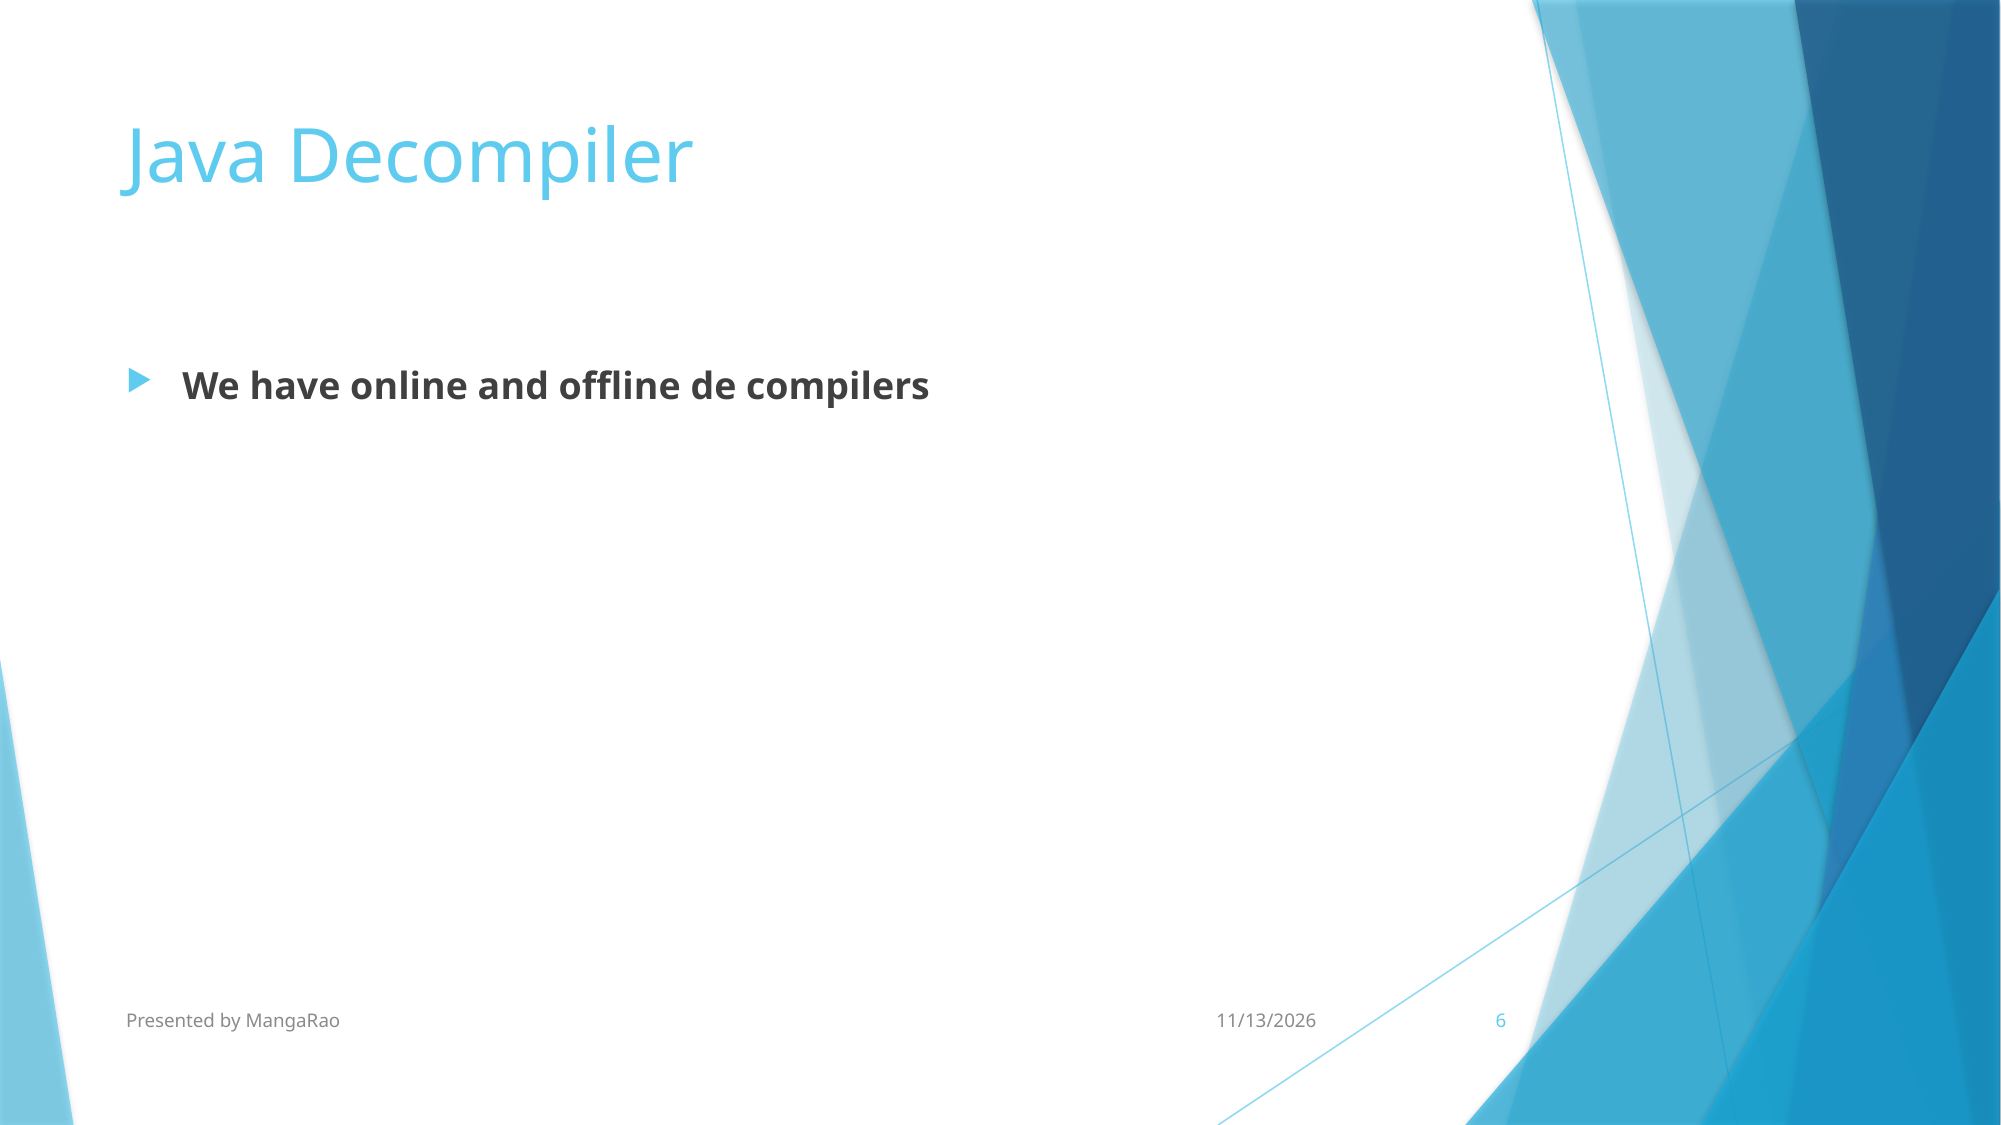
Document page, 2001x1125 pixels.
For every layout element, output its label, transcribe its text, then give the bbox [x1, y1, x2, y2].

title Java Decompiler [111, 99, 1522, 317]
footer Presented by MangaRao [111, 991, 1145, 1051]
list We have online and offline de compilers [111, 354, 1522, 992]
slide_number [1181, 991, 1332, 1051]
slide_number 6 [1409, 991, 1522, 1051]
